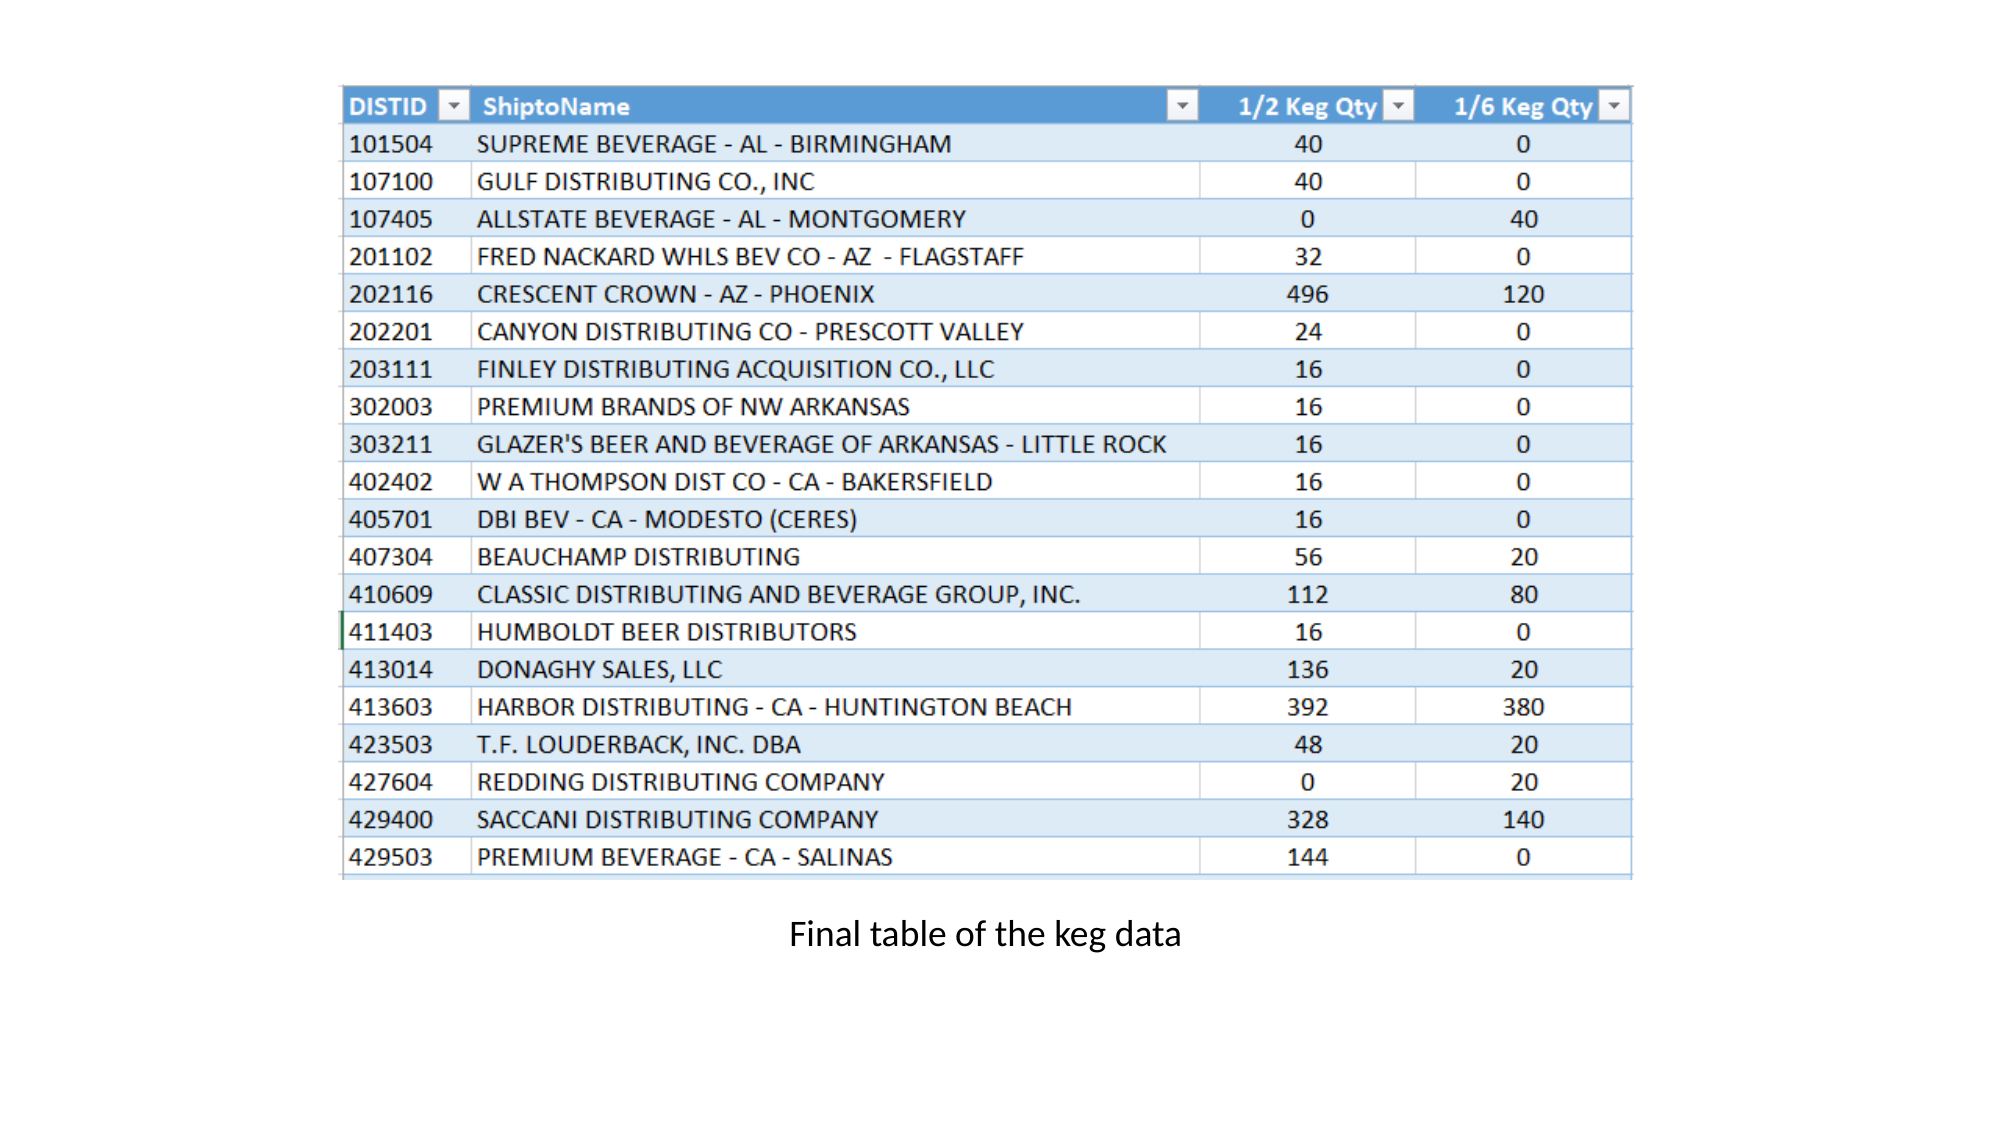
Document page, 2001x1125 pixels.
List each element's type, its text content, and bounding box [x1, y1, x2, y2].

picture [338, 84, 1634, 880]
text_box Final table of the keg data [774, 901, 1198, 962]
